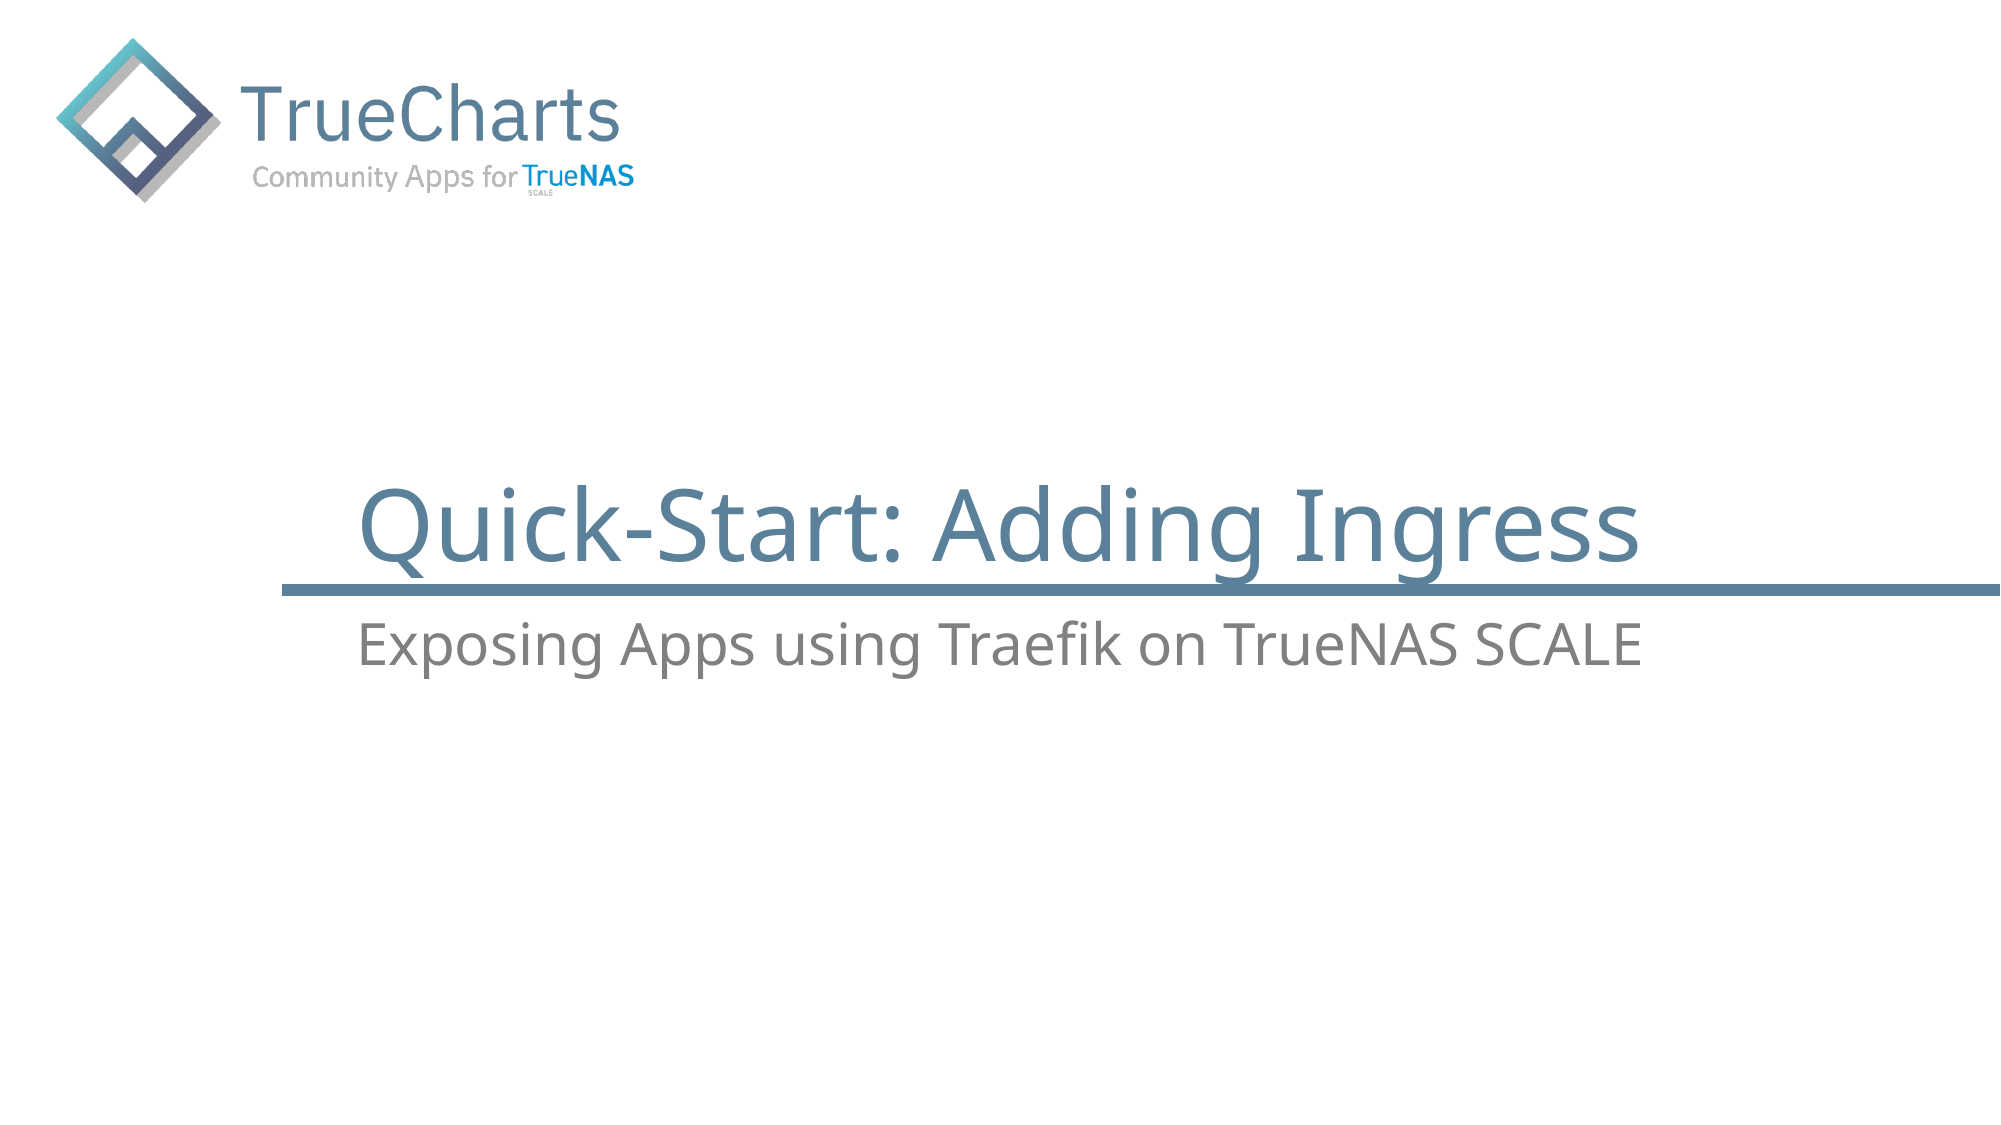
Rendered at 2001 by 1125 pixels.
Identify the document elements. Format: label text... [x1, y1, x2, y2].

text_box Exposing Apps using Traefik on TrueNAS SCALE [0, 600, 2000, 685]
picture [46, 28, 669, 213]
text_box Quick-Start: Adding Ingress [0, 453, 2000, 589]
